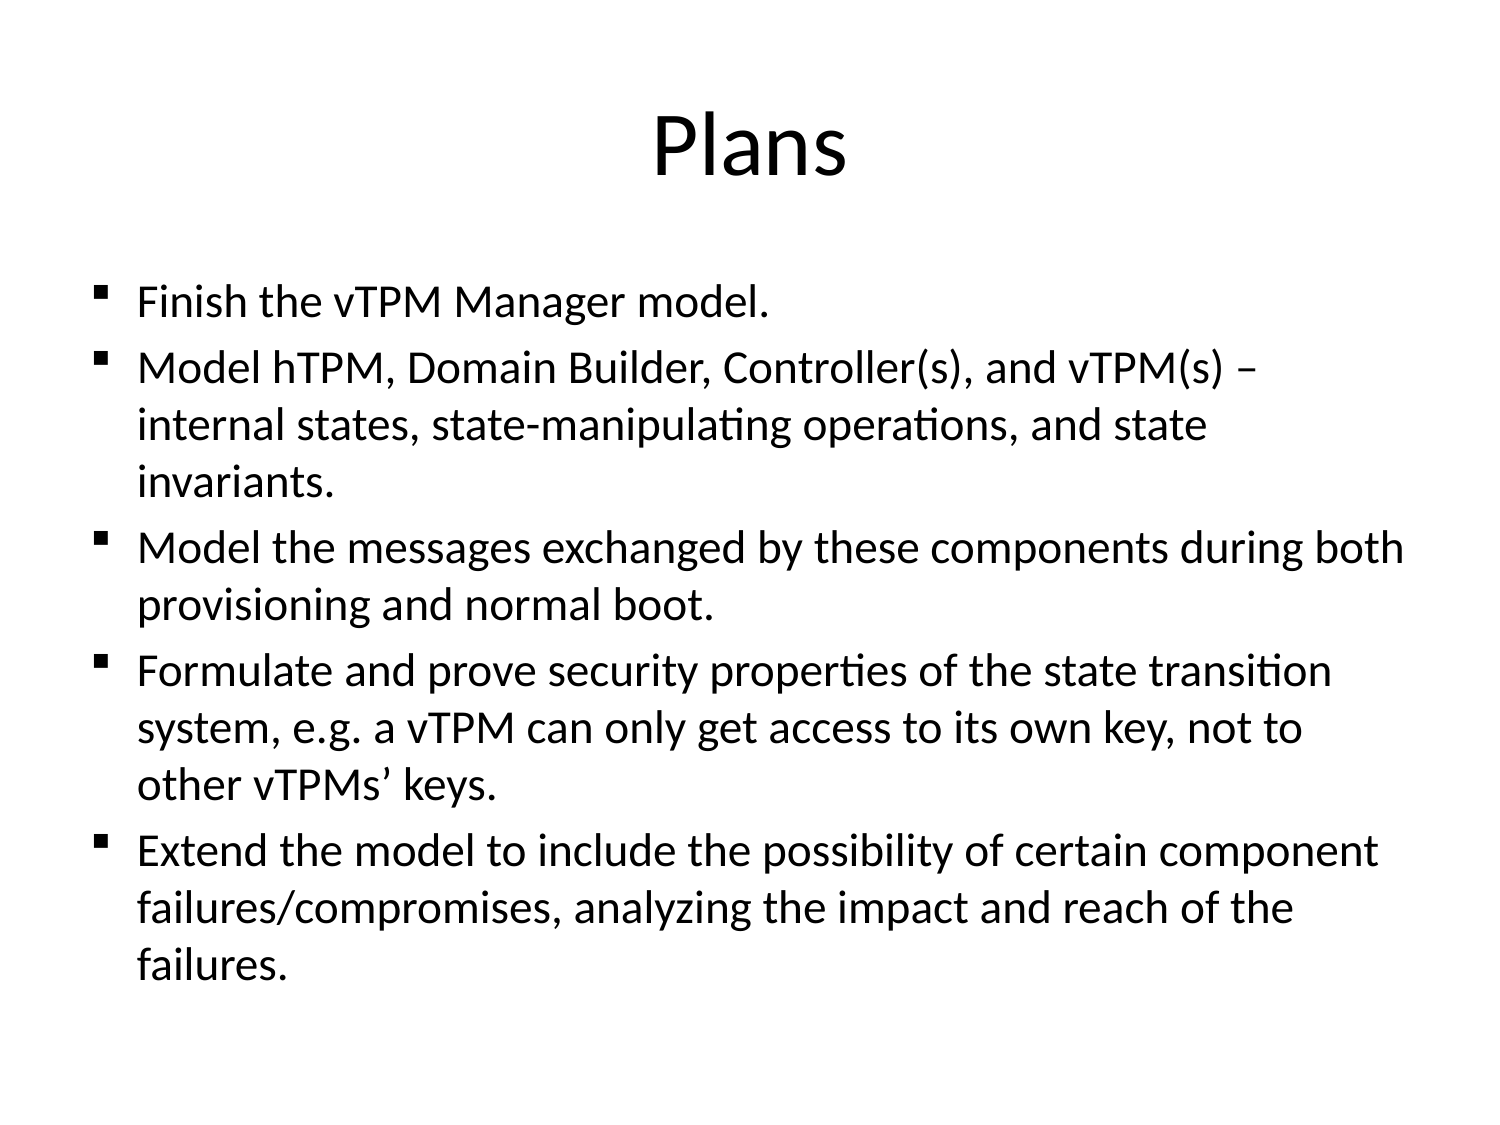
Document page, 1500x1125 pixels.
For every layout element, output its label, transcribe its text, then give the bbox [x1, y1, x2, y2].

list Finish the vTPM Manager model. Model hTPM, Domain Builder, Controller(s), and vTPM(s) – internal states, state-manipulating operations, and state invariants. Model the messages exchanged by these components during both provisioning and normal boot. Formulate and prove security properties of the state transition system, e.g. a vTPM can only get access to its own key, not to other vTPMs’ keys. Extend the model to include the possibility of certain component failures/compromises, analyzing the impact and reach of the failures. [75, 262, 1425, 1005]
title Plans [75, 45, 1425, 233]
